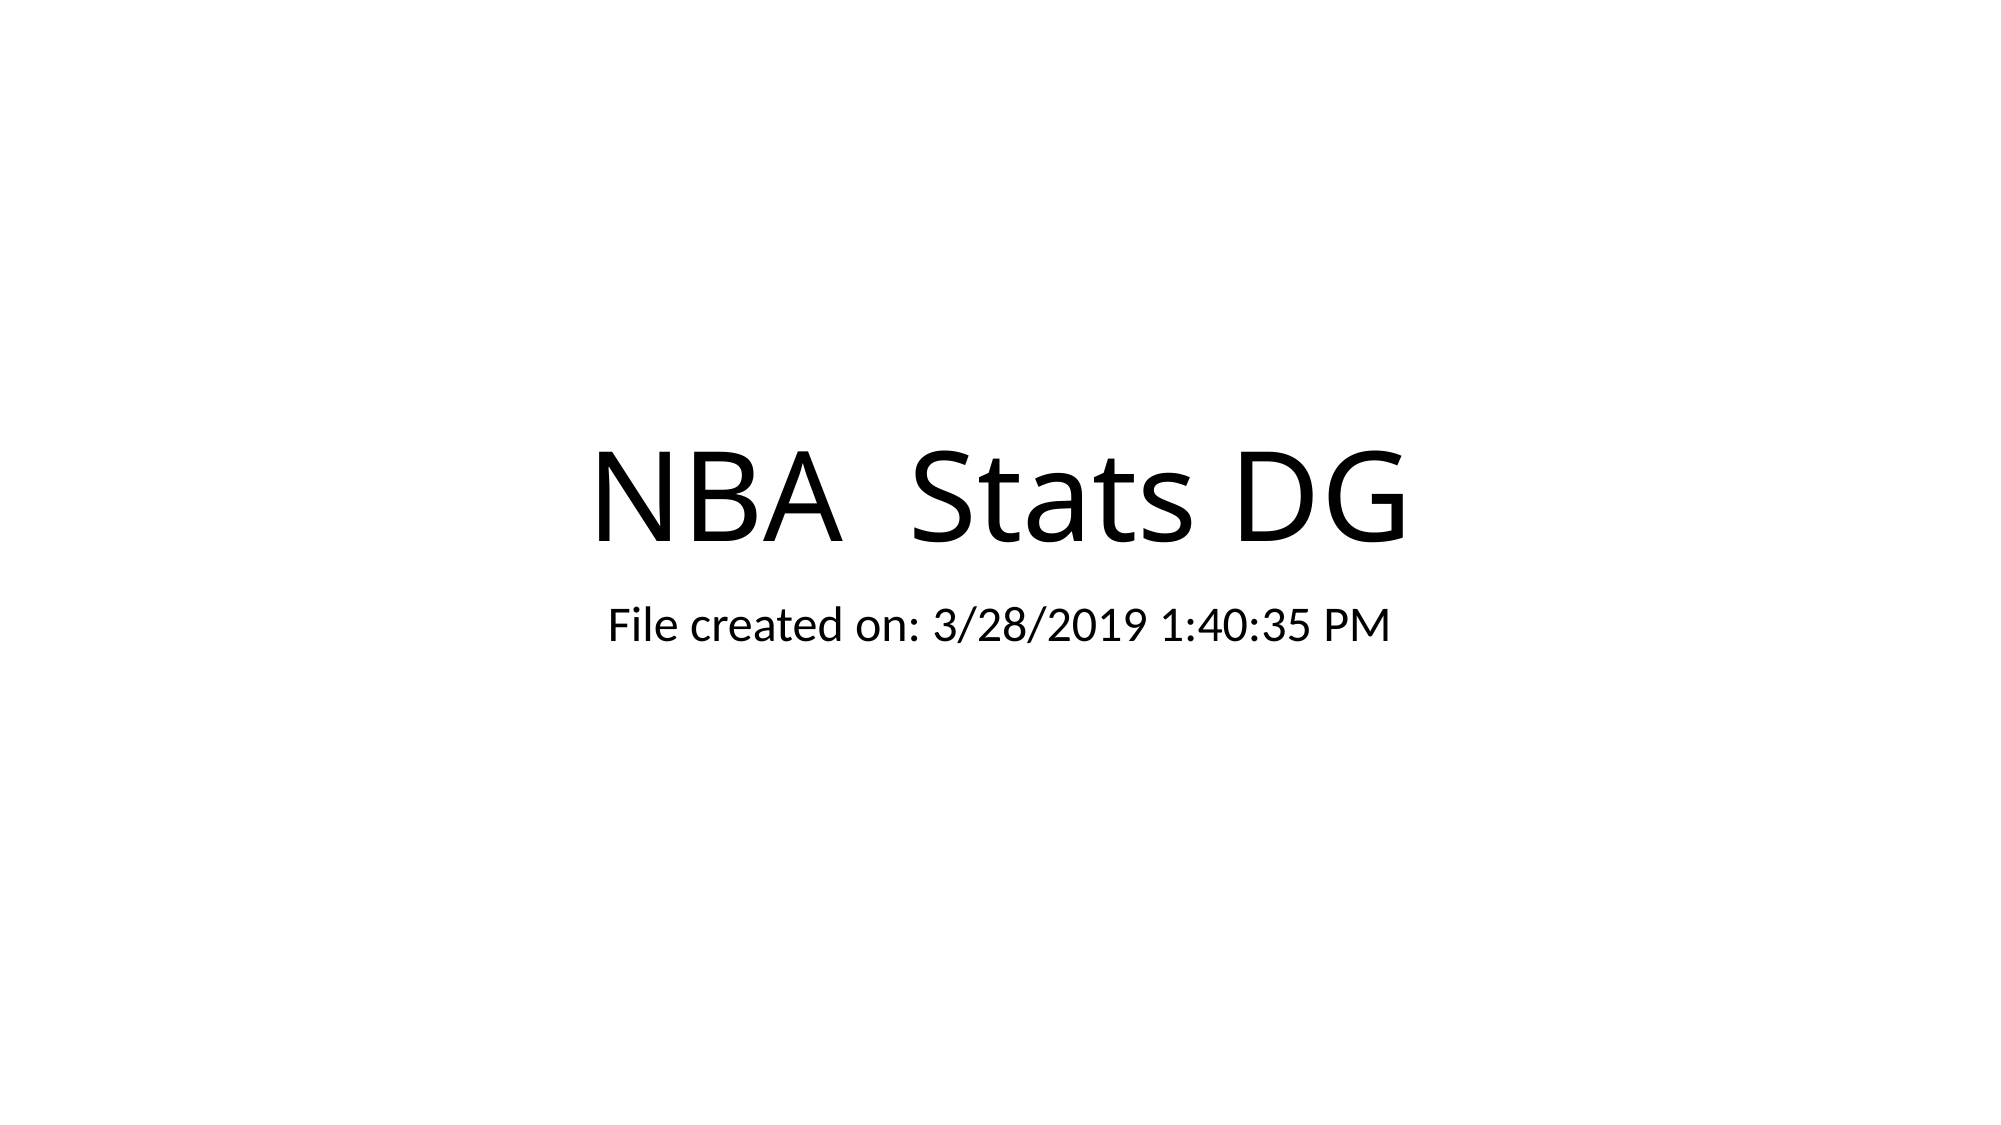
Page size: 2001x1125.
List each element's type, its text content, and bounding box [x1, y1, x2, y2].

title NBA Stats DG [249, 184, 1750, 576]
subtitle File created on: 3/28/2019 1:40:35 PM [249, 590, 1750, 863]
